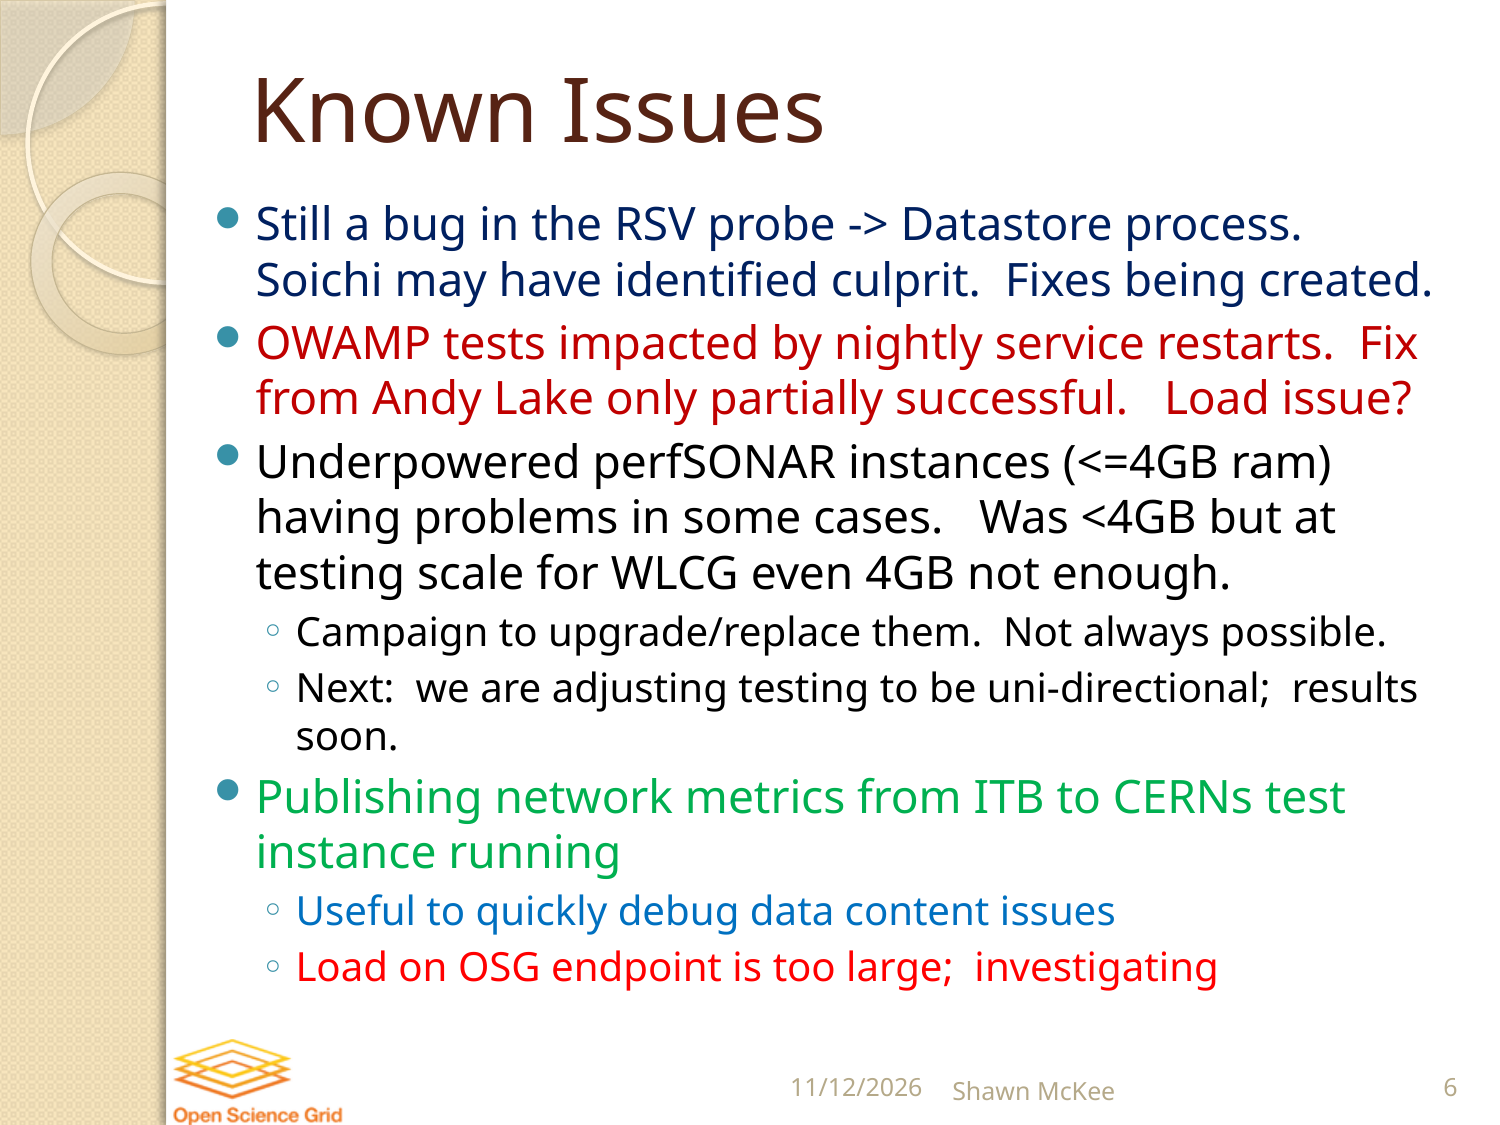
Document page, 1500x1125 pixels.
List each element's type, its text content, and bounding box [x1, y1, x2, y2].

footer Shawn McKee [937, 1034, 1413, 1113]
slide_number 6 [1413, 1034, 1488, 1113]
list Still a bug in the RSV probe -> Datastore process. Soichi may have identified culprit. Fixes being created. OWAMP tests impacted by nightly service restarts. Fix from Andy Lake only partially successful. Load issue? Underpowered perfSONAR instances (<=4GB ram) having problems in some cases. Was <4GB but at testing scale for WLCG even 4GB not enough. Campaign to upgrade/replace them. Not always possible. Next: we are adjusting testing to be uni-directional; results soon. Publishing network metrics from ITB to CERNs test instance running Useful to quickly debug data content issues Load on OSG endpoint is too large; investigating [187, 187, 1466, 1025]
picture [150, 1039, 385, 1125]
title Known Issues [235, 12, 1466, 187]
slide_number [587, 1034, 937, 1113]
